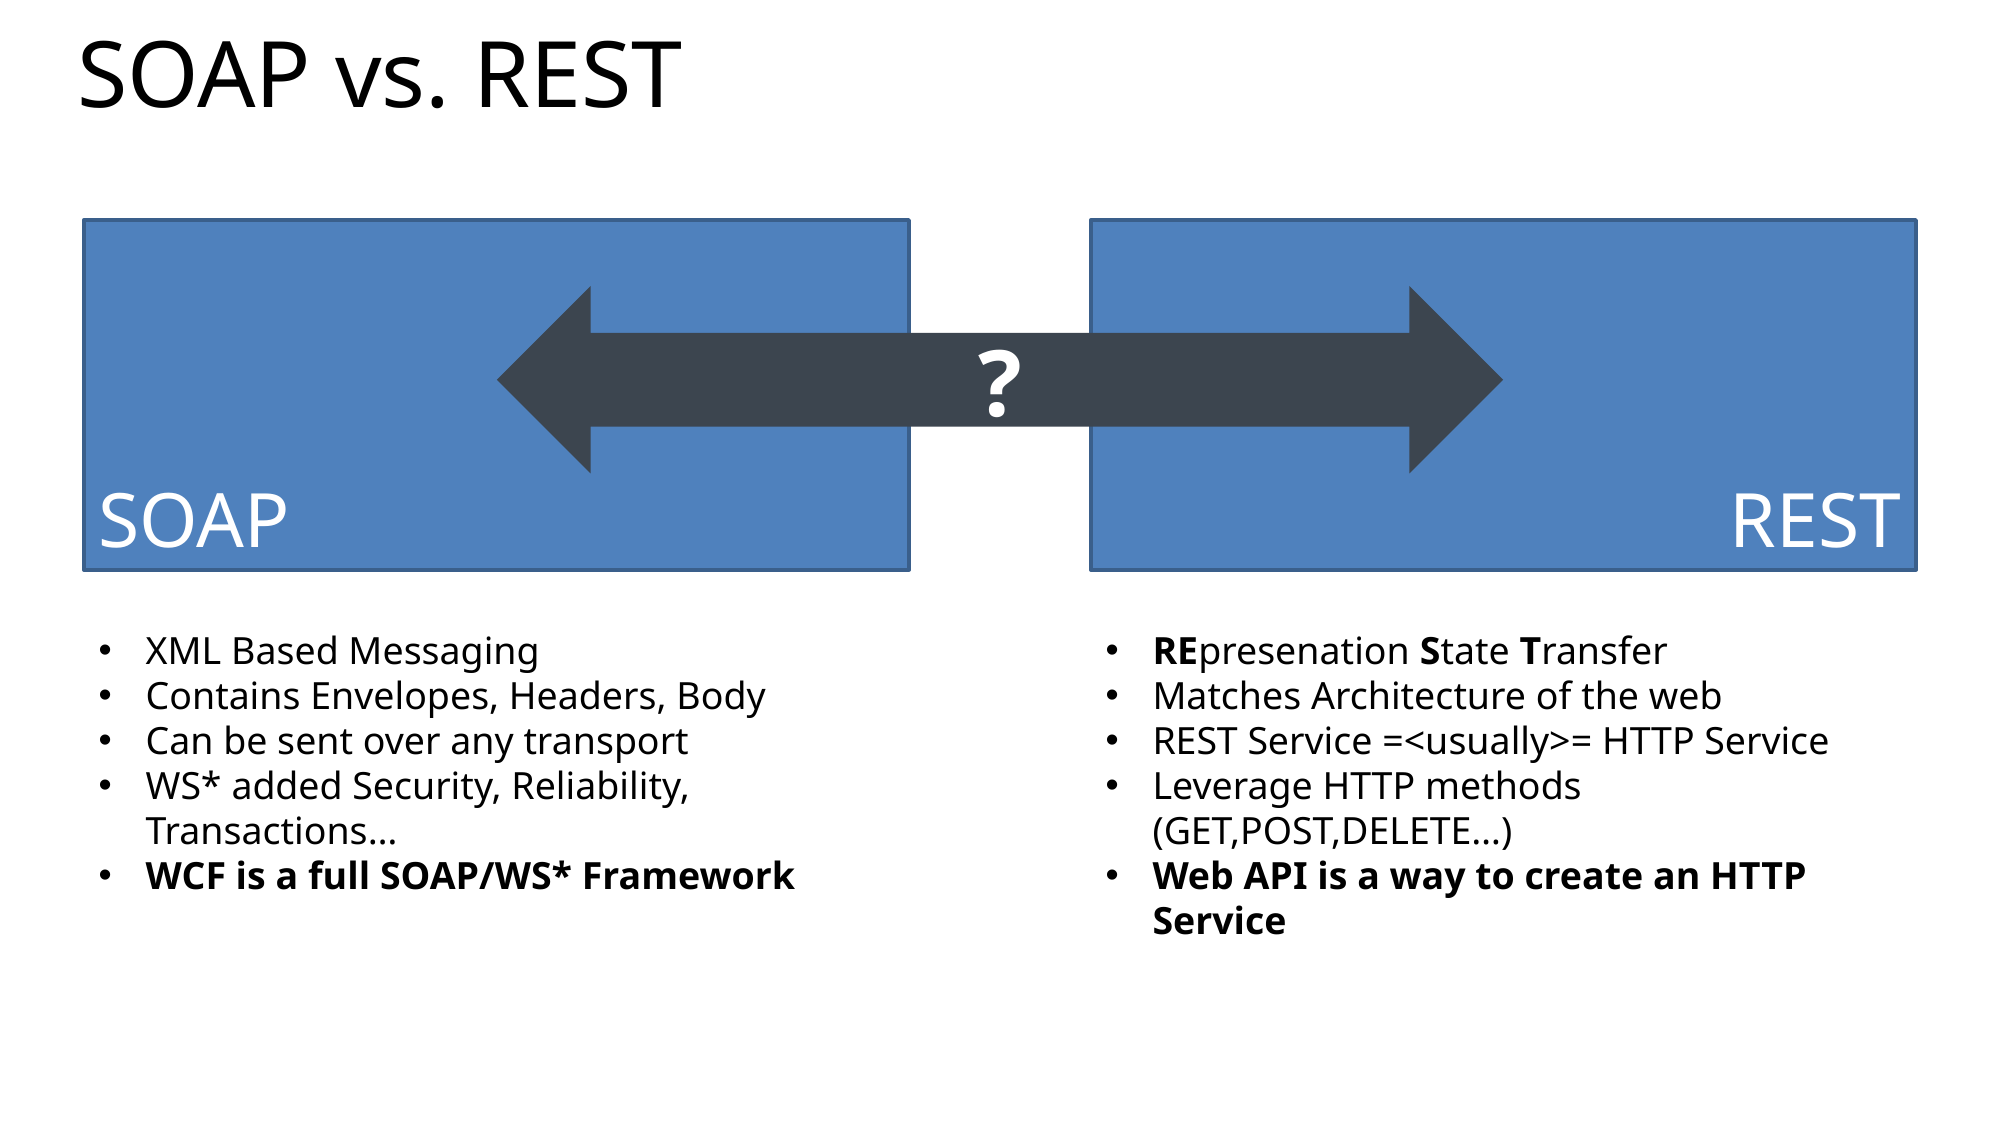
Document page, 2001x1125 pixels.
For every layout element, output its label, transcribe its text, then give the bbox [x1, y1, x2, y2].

title SOAP vs. REST [62, 29, 1953, 205]
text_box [83, 219, 1917, 570]
text_box REpresenation State Transfer Matches Architecture of the web REST Service =<usually>= HTTP Service Leverage HTTP methods (GET,POST,DELETE…) Web API is a way to create an HTTP Service [1090, 619, 1916, 949]
text_box XML Based Messaging Contains Envelopes, Headers, Body Can be sent over any transport WS* added Security, Reliability, Transactions… WCF is a full SOAP/WS* Framework [83, 619, 909, 904]
